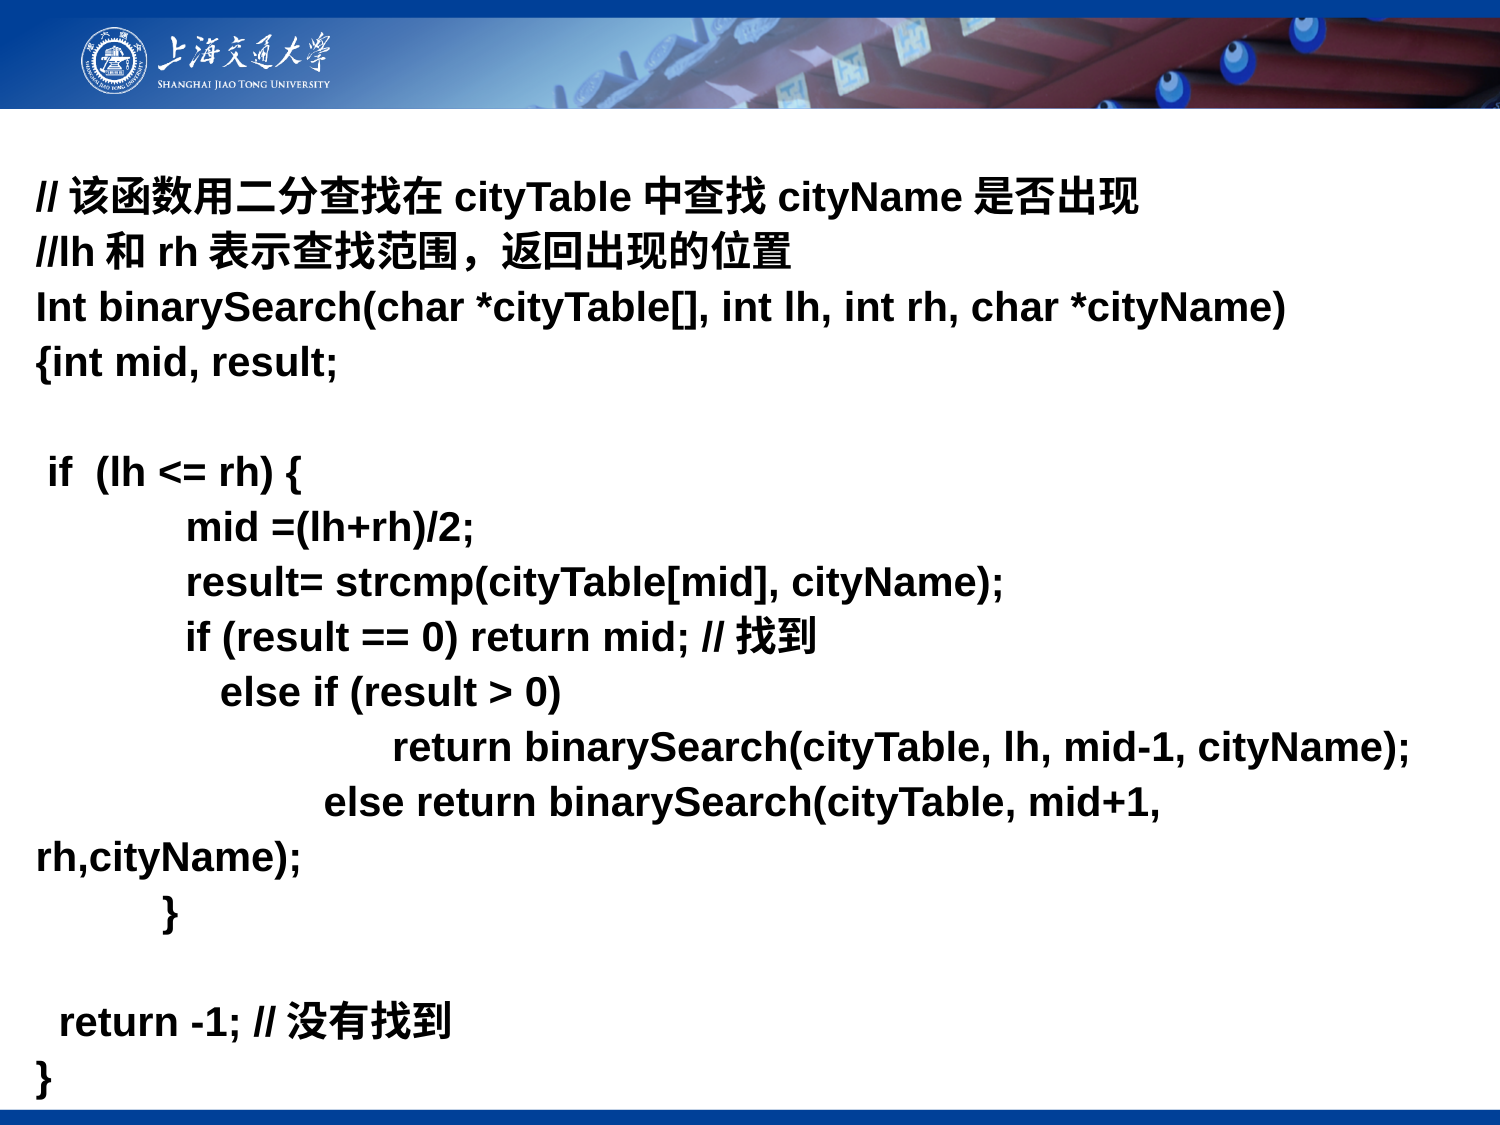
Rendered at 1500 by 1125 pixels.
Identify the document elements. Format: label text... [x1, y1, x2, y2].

picture [0, 18, 1500, 109]
text_box //该函数用二分查找在cityTable中查找cityName是否出现 //lh和rh表示查找范围，返回出现的位置 Int binarySearch(char *cityTable[], int lh, int rh, char *cityName) {int mid, result; if (lh <= rh) { mid =(lh+rh)/2; result= strcmp(cityTable[mid], cityName); if (result == 0) return mid; //找到 else if (result > 0) return binarySearch(cityTable, lh, mid-1, cityName); else return binarySearch(cityTable, mid+1, rh,cityName); } return -1; //没有找到 } [20, 157, 1446, 1108]
